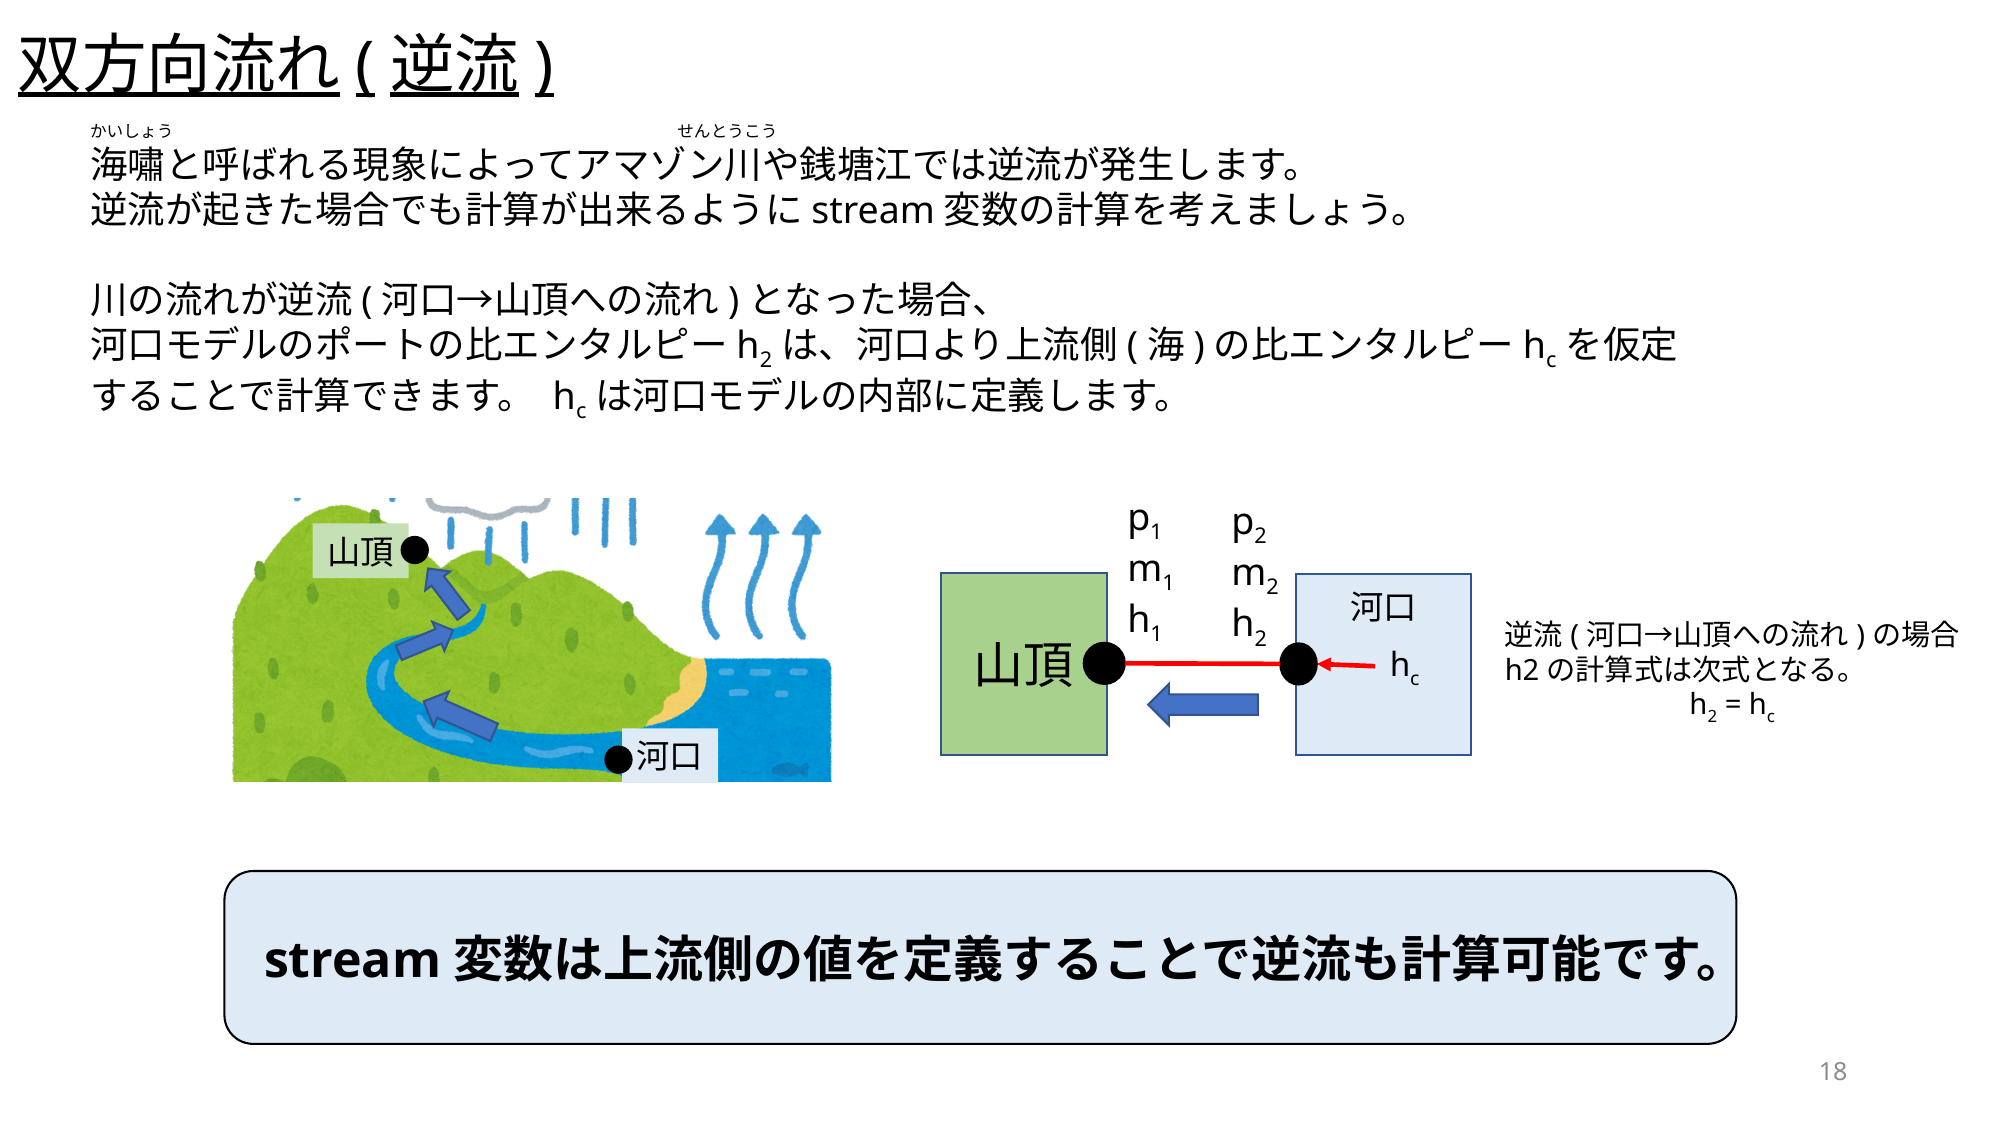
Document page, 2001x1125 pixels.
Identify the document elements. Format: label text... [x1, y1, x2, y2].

text_box p2 m2 h2 [1216, 489, 1294, 658]
text_box stream変数は上流側の値を定義することで逆流も計算可能です。 [223, 869, 1738, 1045]
text_box かいしょう せんとうこう 海嘯と呼ばれる現象によってアマゾン川や銭塘江では逆流が発生します。 逆流が起きた場合でも計算が出来るようにstream変数の計算を考えましょう。 川の流れが逆流(河口→山頂への流れ)となった場合、 河口モデルのポートの比エンタルピーh2は、河口より上流側(海)の比エンタルピーhcを仮定することで計算できます。 hcは河口モデルの内部に定義します。 [75, 113, 1718, 431]
text_box 双方向流れ(逆流) [9, 14, 563, 109]
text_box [217, 498, 845, 784]
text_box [941, 573, 1125, 755]
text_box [1280, 573, 1471, 756]
slide_number 18 [1412, 1042, 1863, 1103]
text_box 逆流(河口→山頂への流れ)の場合 h2の計算式は次式となる。 h2 = hc [1490, 608, 1975, 733]
text_box p1 m1 h1 [1112, 485, 1190, 654]
text_box [1146, 681, 1259, 728]
